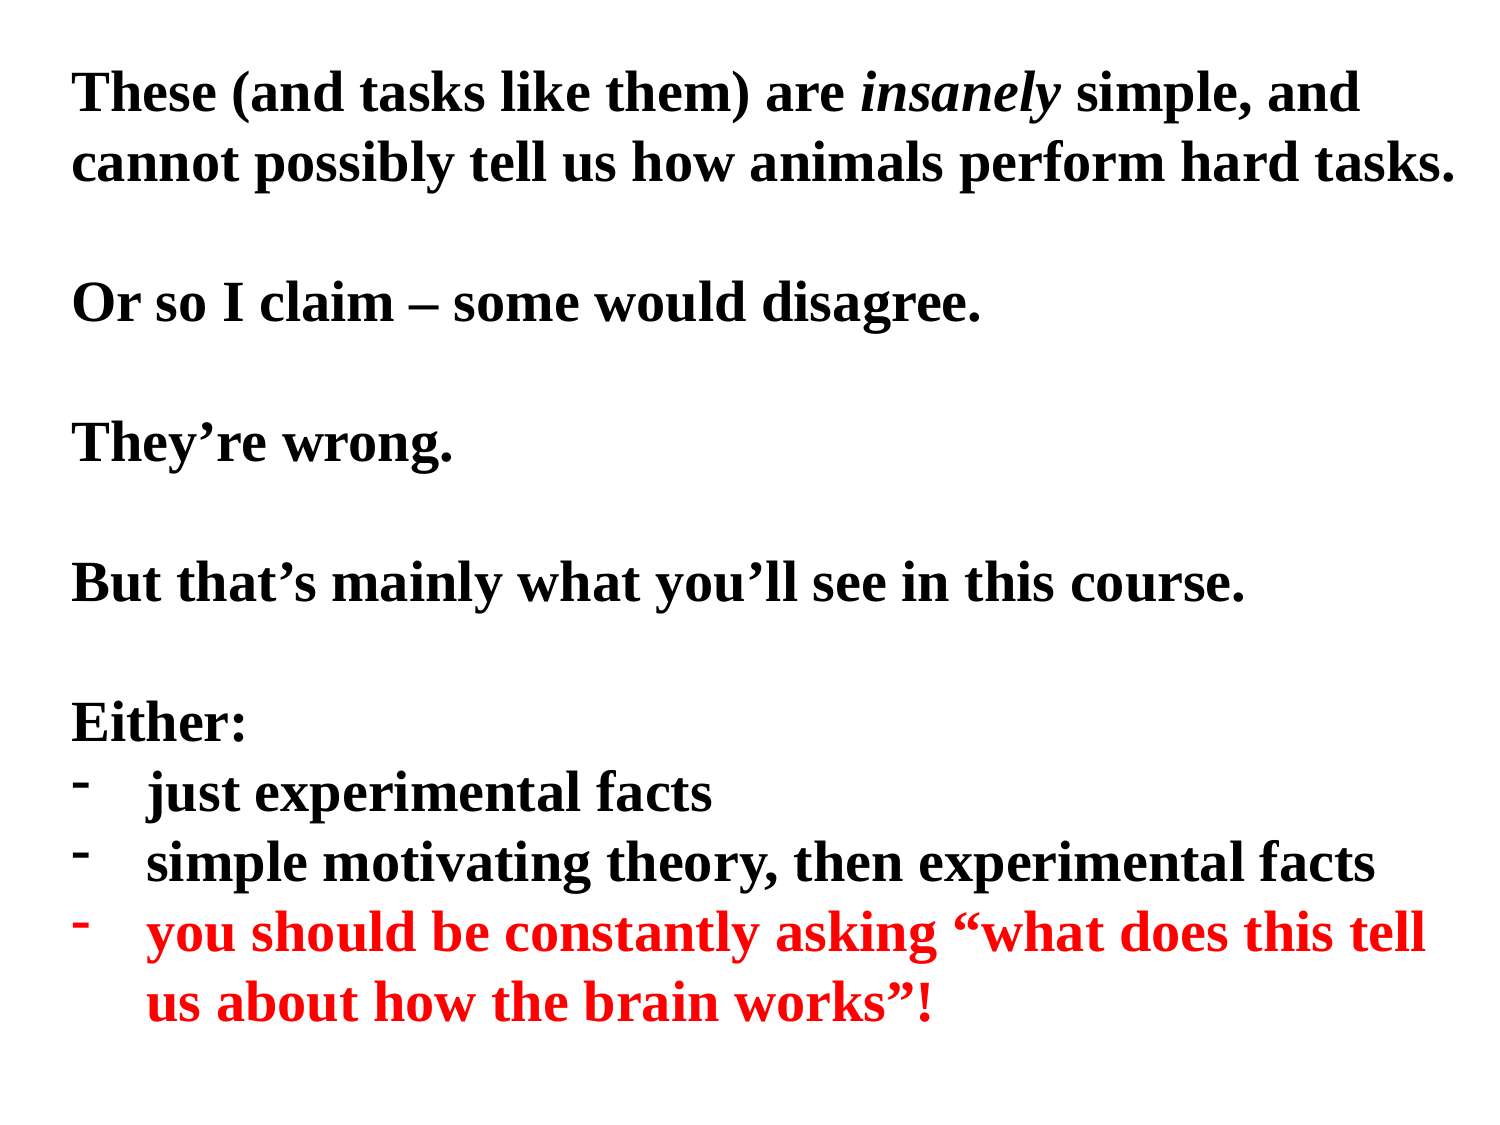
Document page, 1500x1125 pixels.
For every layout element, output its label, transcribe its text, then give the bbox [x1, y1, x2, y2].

text_box These (and tasks like them) are insanely simple, and cannot possibly tell us how animals perform hard tasks. Or so I claim – some would disagree. They’re wrong. But that’s mainly what you’ll see in this course. Either: just experimental facts simple motivating theory, then experimental facts you should be constantly asking “what does this tell us about how the brain works”! [56, 46, 1473, 1041]
